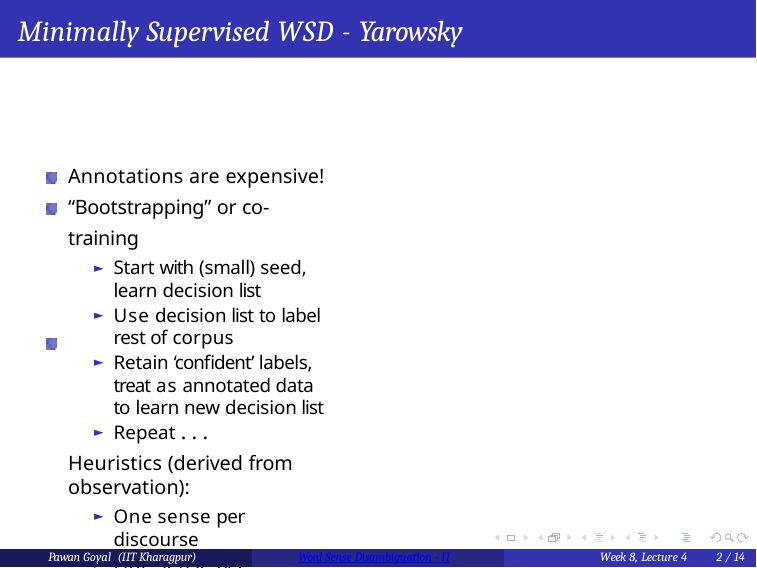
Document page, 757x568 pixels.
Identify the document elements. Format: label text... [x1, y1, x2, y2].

picture [45, 172, 57, 184]
picture [45, 203, 57, 215]
title Minimally Supervised WSD - Yarowsky [15, 9, 487, 108]
picture [45, 338, 57, 350]
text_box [0, 548, 757, 568]
text_box Annotations are expensive! “Bootstrapping” or co-training Start with (small) seed, learn decision list Use decision list to label rest of corpus Retain ‘confident’ labels, treat as annotated data to learn new decision list Repeat . . . Heuristics (derived from observation): One sense per discourse One sense per collocation [61, 154, 729, 547]
